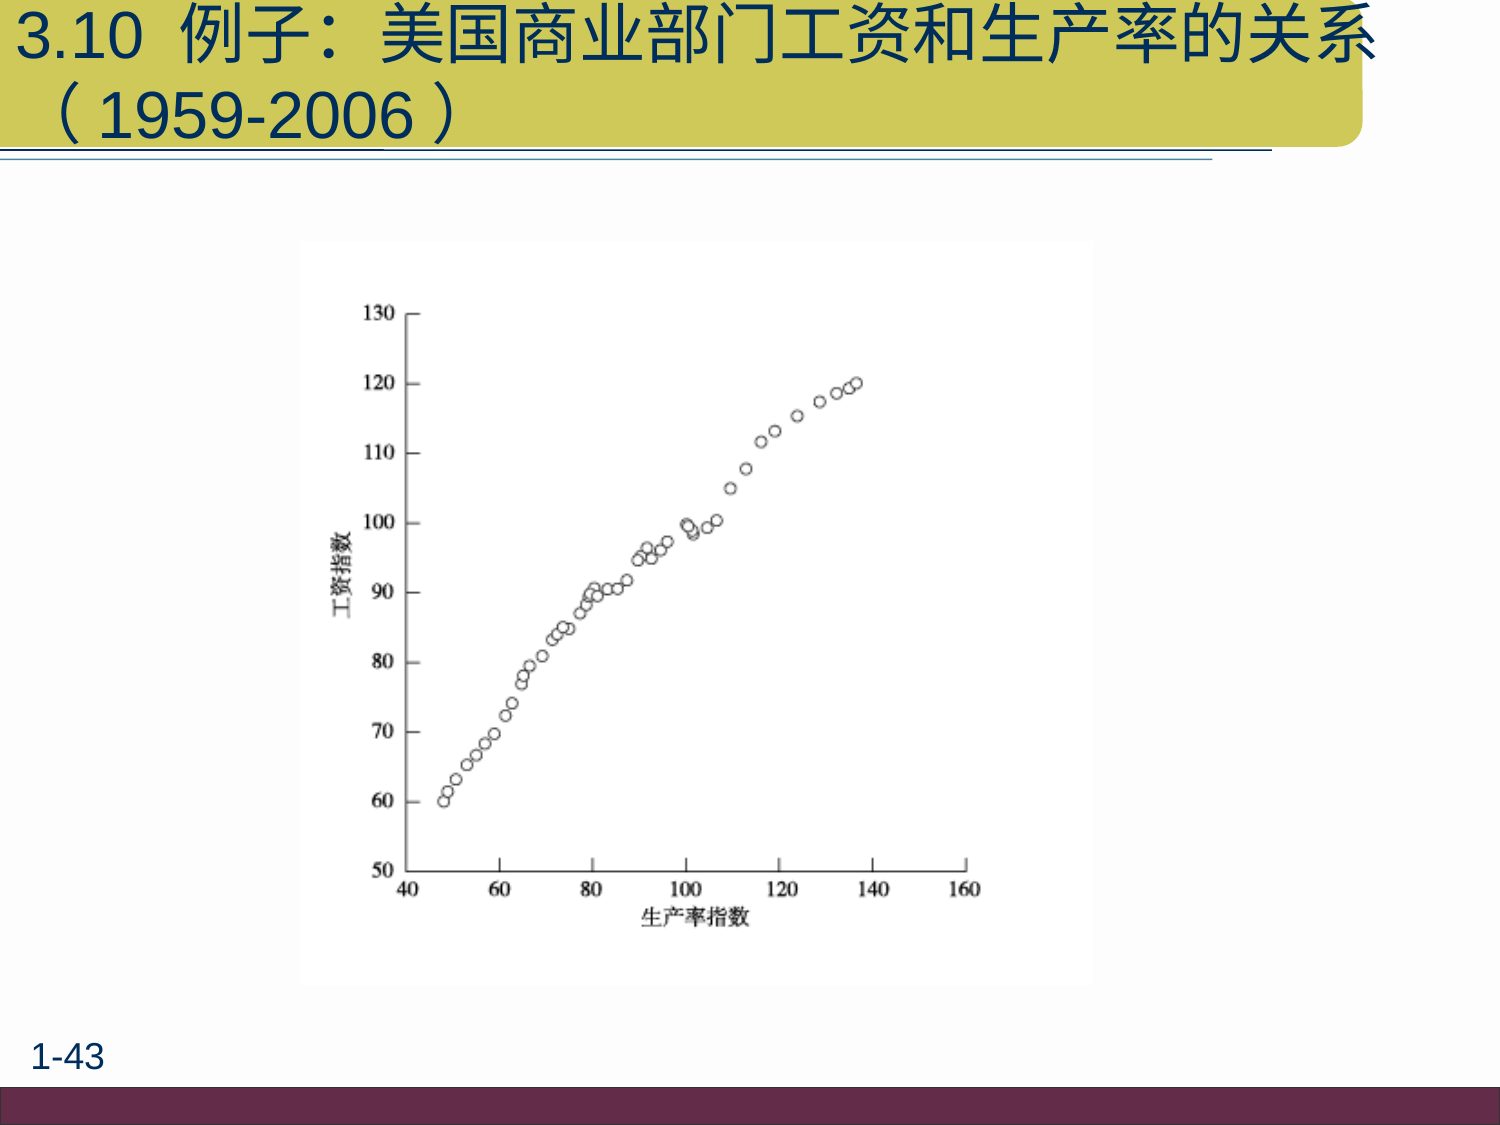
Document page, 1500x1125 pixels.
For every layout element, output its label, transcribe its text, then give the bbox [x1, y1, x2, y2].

picture [299, 241, 1093, 985]
title 3.10 例子：美国商业部门工资和生产率的关系（1959-2006） [0, 0, 1500, 147]
